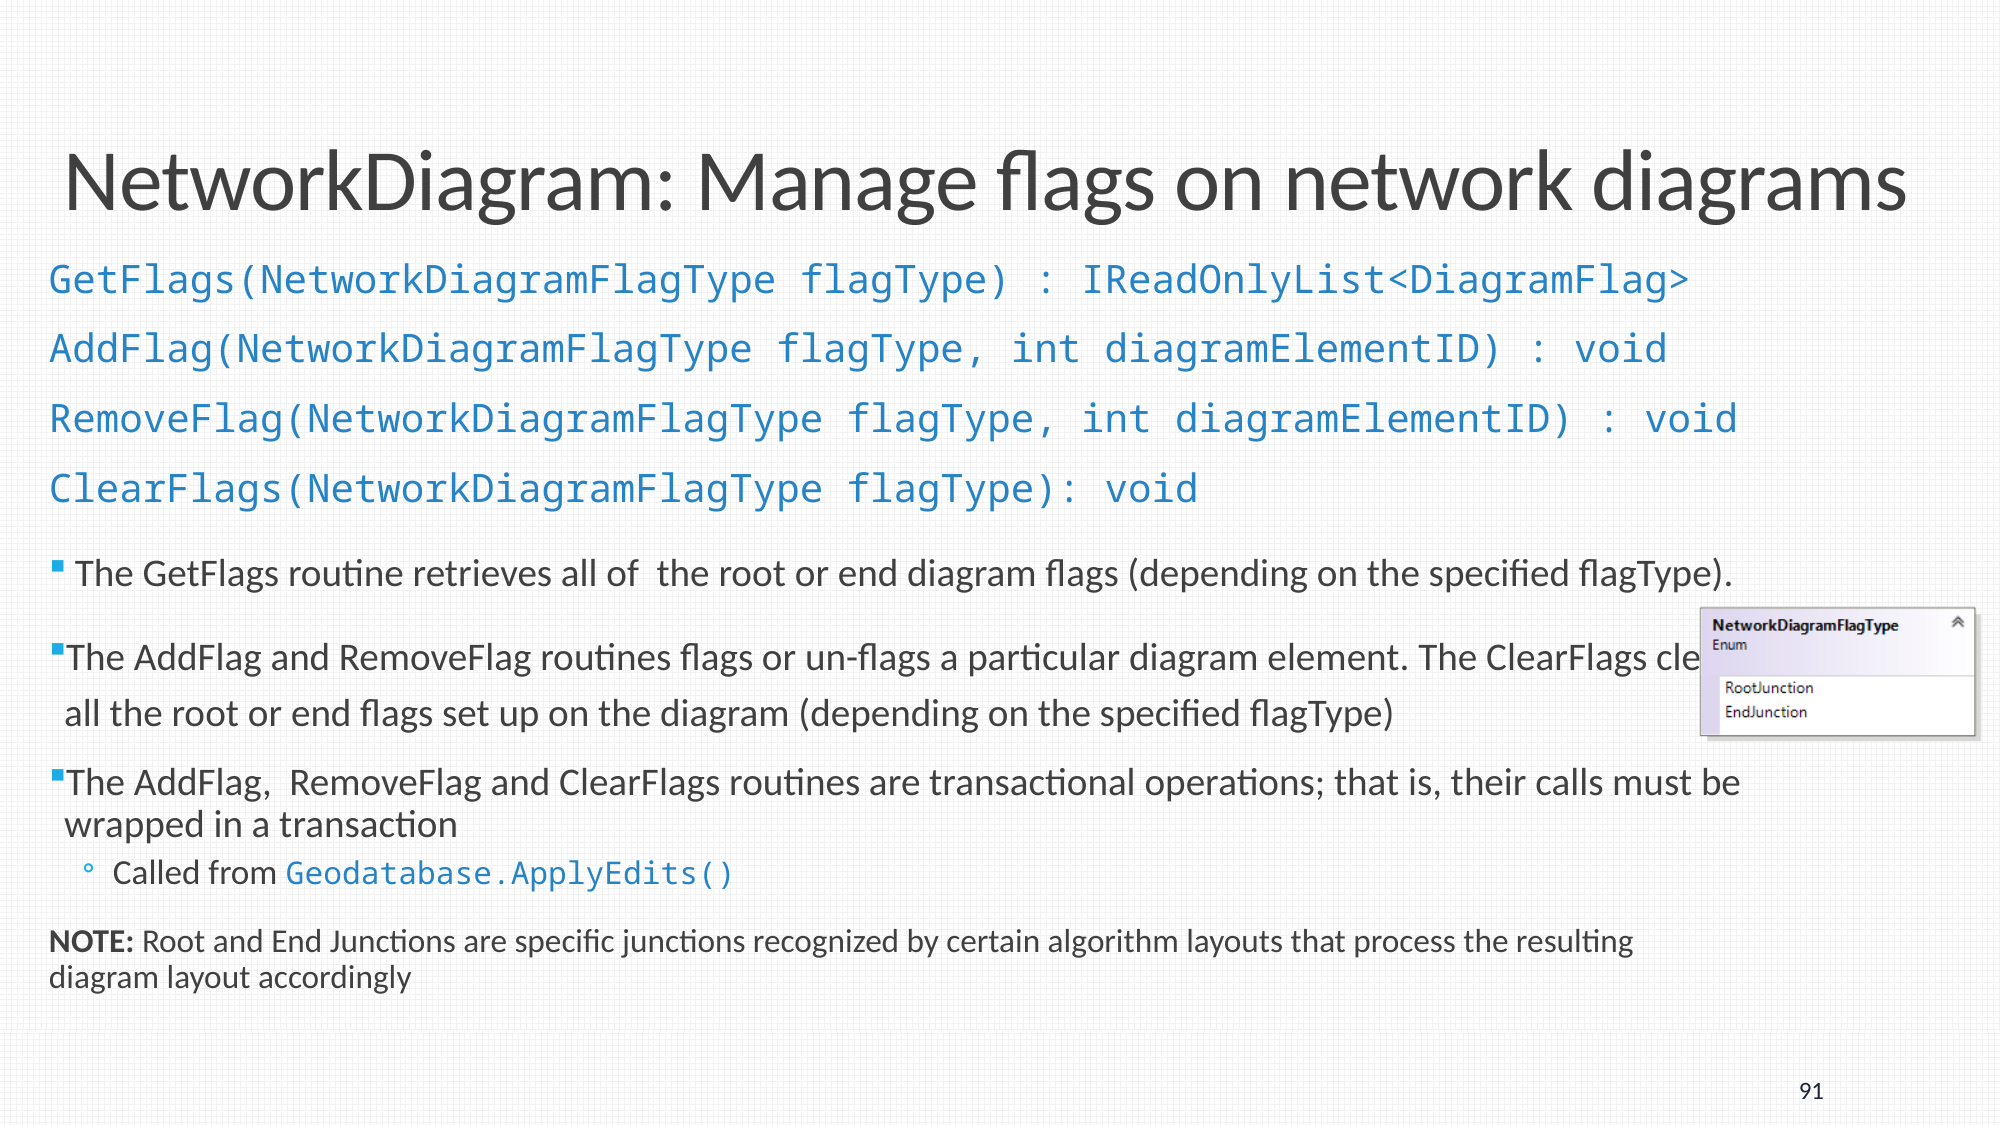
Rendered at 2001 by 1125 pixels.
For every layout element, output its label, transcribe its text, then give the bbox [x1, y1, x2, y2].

list GetFlags(NetworkDiagramFlagType flagType) : IReadOnlyList<DiagramFlag> AddFlag(NetworkDiagramFlagType flagType, int diagramElementID) : void RemoveFlag(NetworkDiagramFlagType flagType, int diagramElementID) : void ClearFlags(NetworkDiagramFlagType flagType): void The GetFlags routine retrieves all of the root or end diagram flags (depending on the specified flagType). The AddFlag and RemoveFlag routines flags or un-flags a particular diagram element. The ClearFlags clear all the root or end flags set up on the diagram (depending on the specified flagType) The AddFlag, RemoveFlag and ClearFlags routines are transactional operations; that is, their calls must be wrapped in a transaction Called from Geodatabase.ApplyEdits() NOTE: Root and End Junctions are specific junctions recognized by certain algorithm layouts that process the resulting diagram layout accordingly [48, 251, 1750, 1101]
slide_number 91 [1624, 1059, 1840, 1120]
picture [1691, 604, 1987, 749]
title NetworkDiagram: Manage flags on network diagrams [48, 47, 1952, 236]
